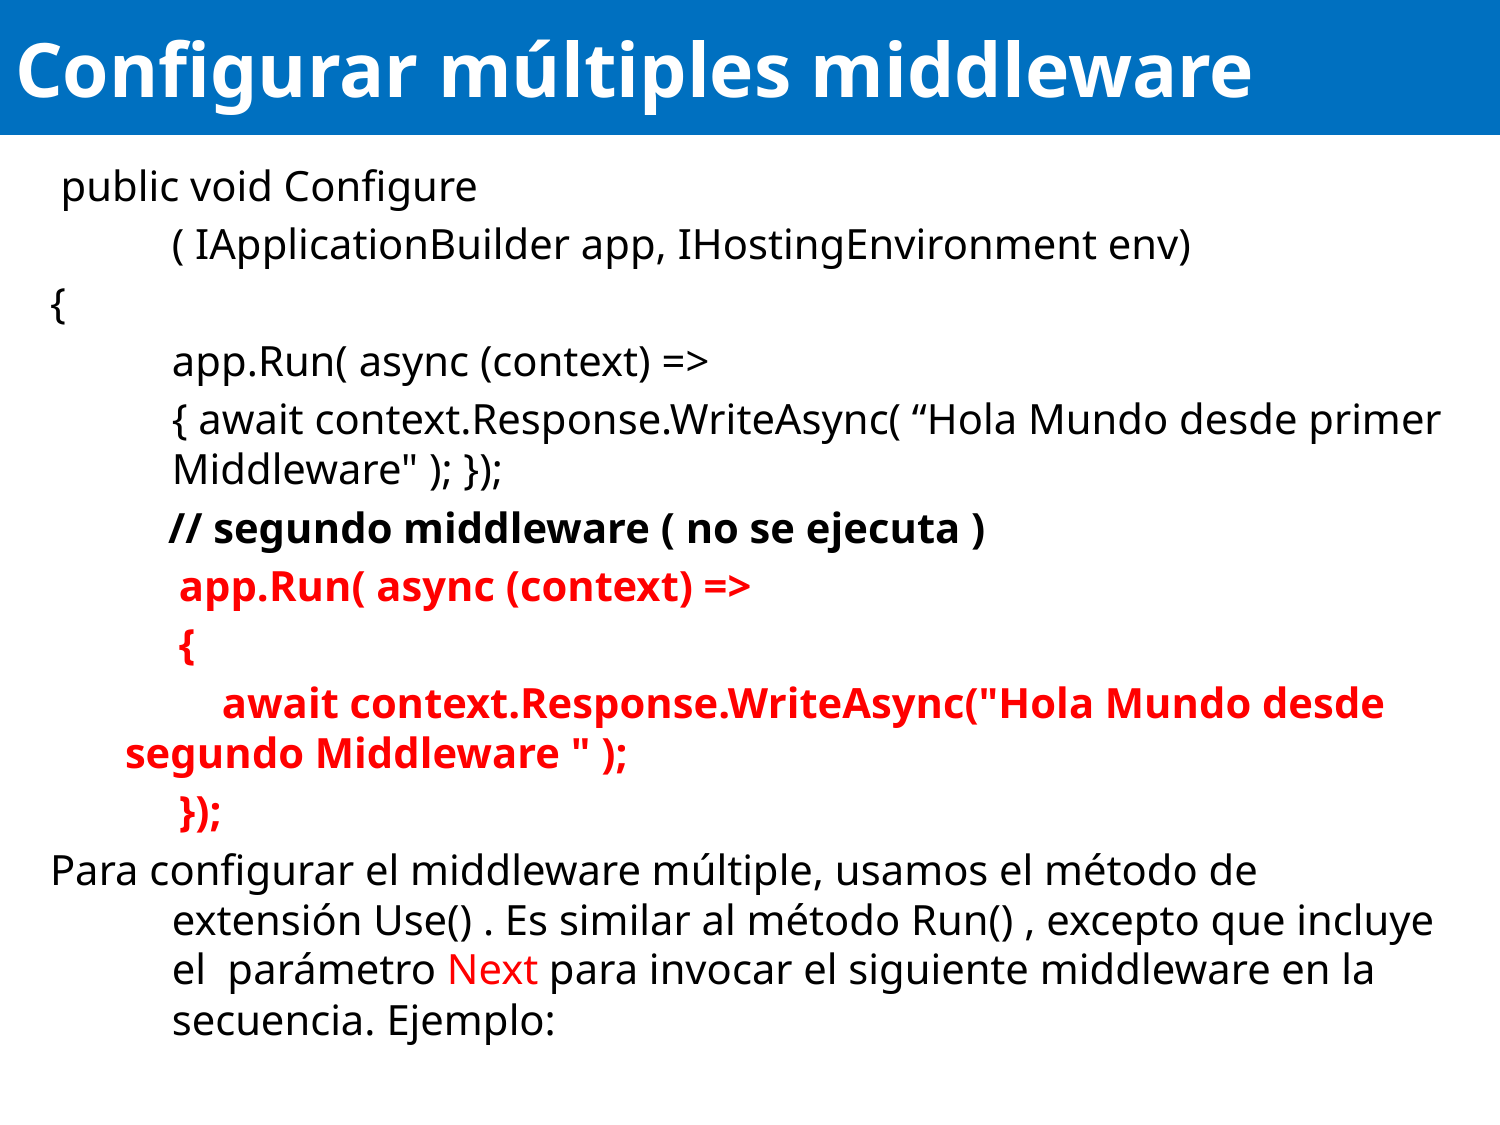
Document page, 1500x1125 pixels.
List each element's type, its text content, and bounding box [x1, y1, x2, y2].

list public void Configure ( IApplicationBuilder app, IHostingEnvironment env) { app.Run( async (context) => { await context.Response.WriteAsync( “Hola Mundo desde primer Middleware" ); }); // segundo middleware ( no se ejecuta ) app.Run( async (context) => { await context.Response.WriteAsync("Hola Mundo desde segundo Middleware " ); }); Para configurar el middleware múltiple, usamos el método de extensión Use() . Es similar al método Run() , excepto que incluye el parámetro Next para invocar el siguiente middleware en la secuencia. Ejemplo: [35, 152, 1477, 1102]
title Configurar múltiples middleware [0, 0, 1500, 135]
